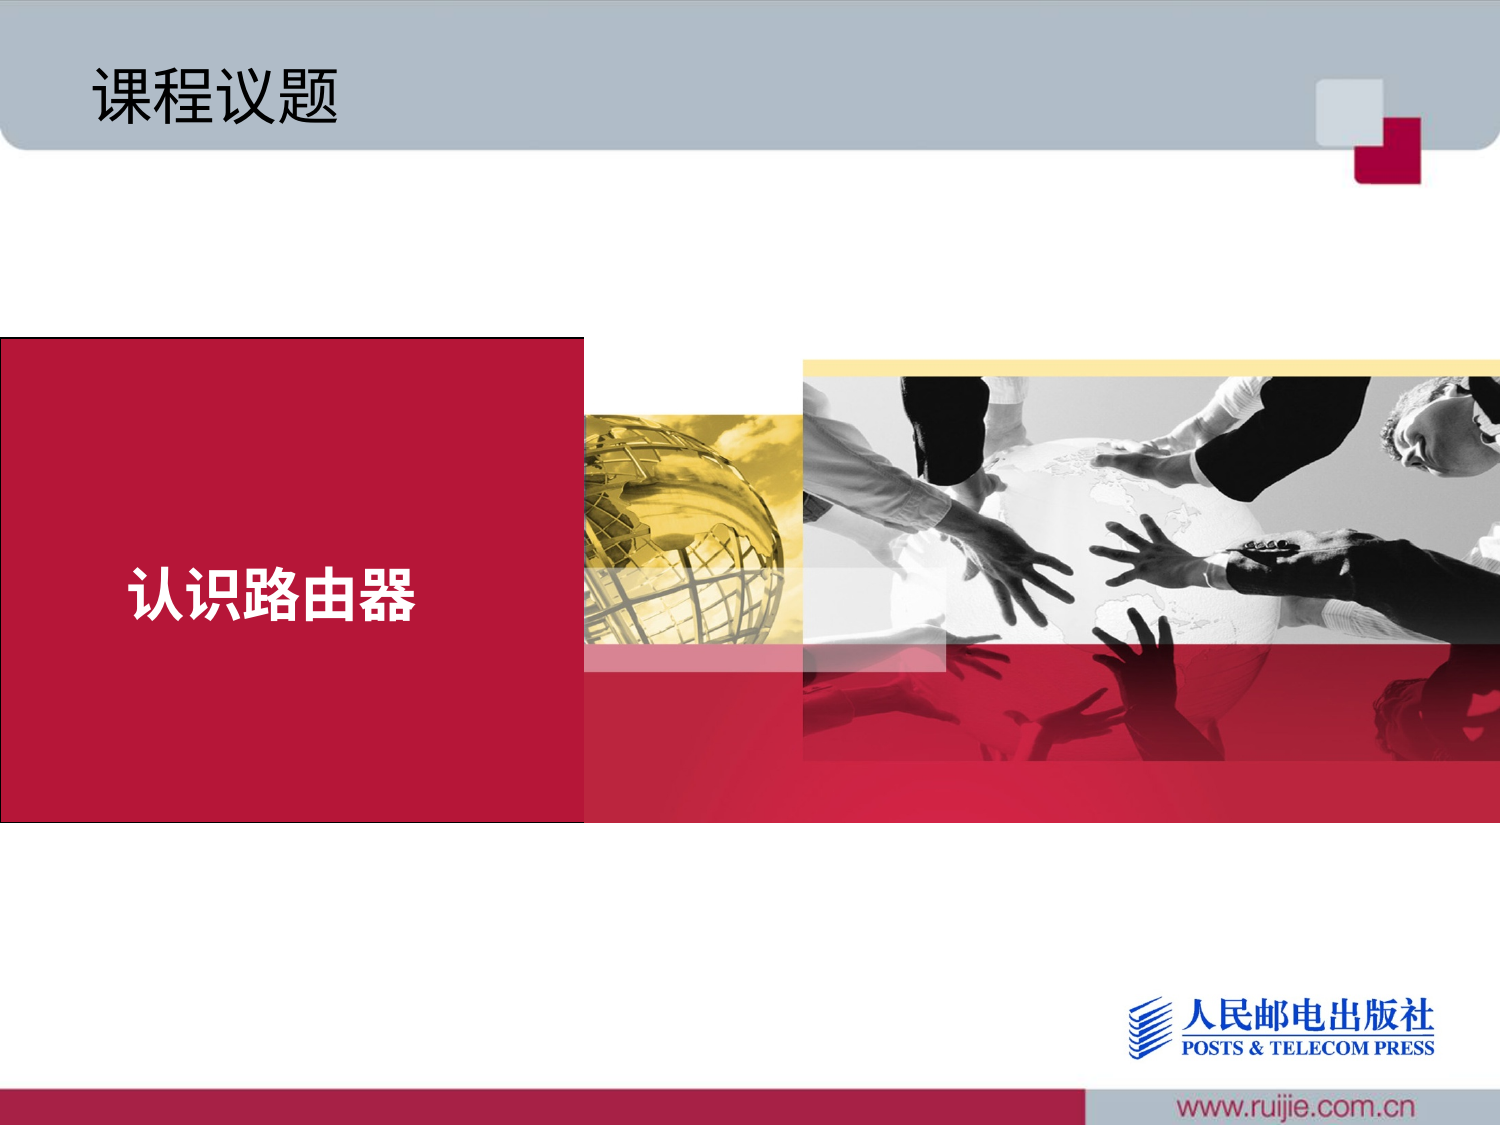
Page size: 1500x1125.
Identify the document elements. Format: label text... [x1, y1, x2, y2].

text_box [0, 337, 1500, 823]
picture [0, 0, 1500, 337]
title 课程议题 [74, 30, 1306, 159]
picture [0, 823, 1500, 1125]
